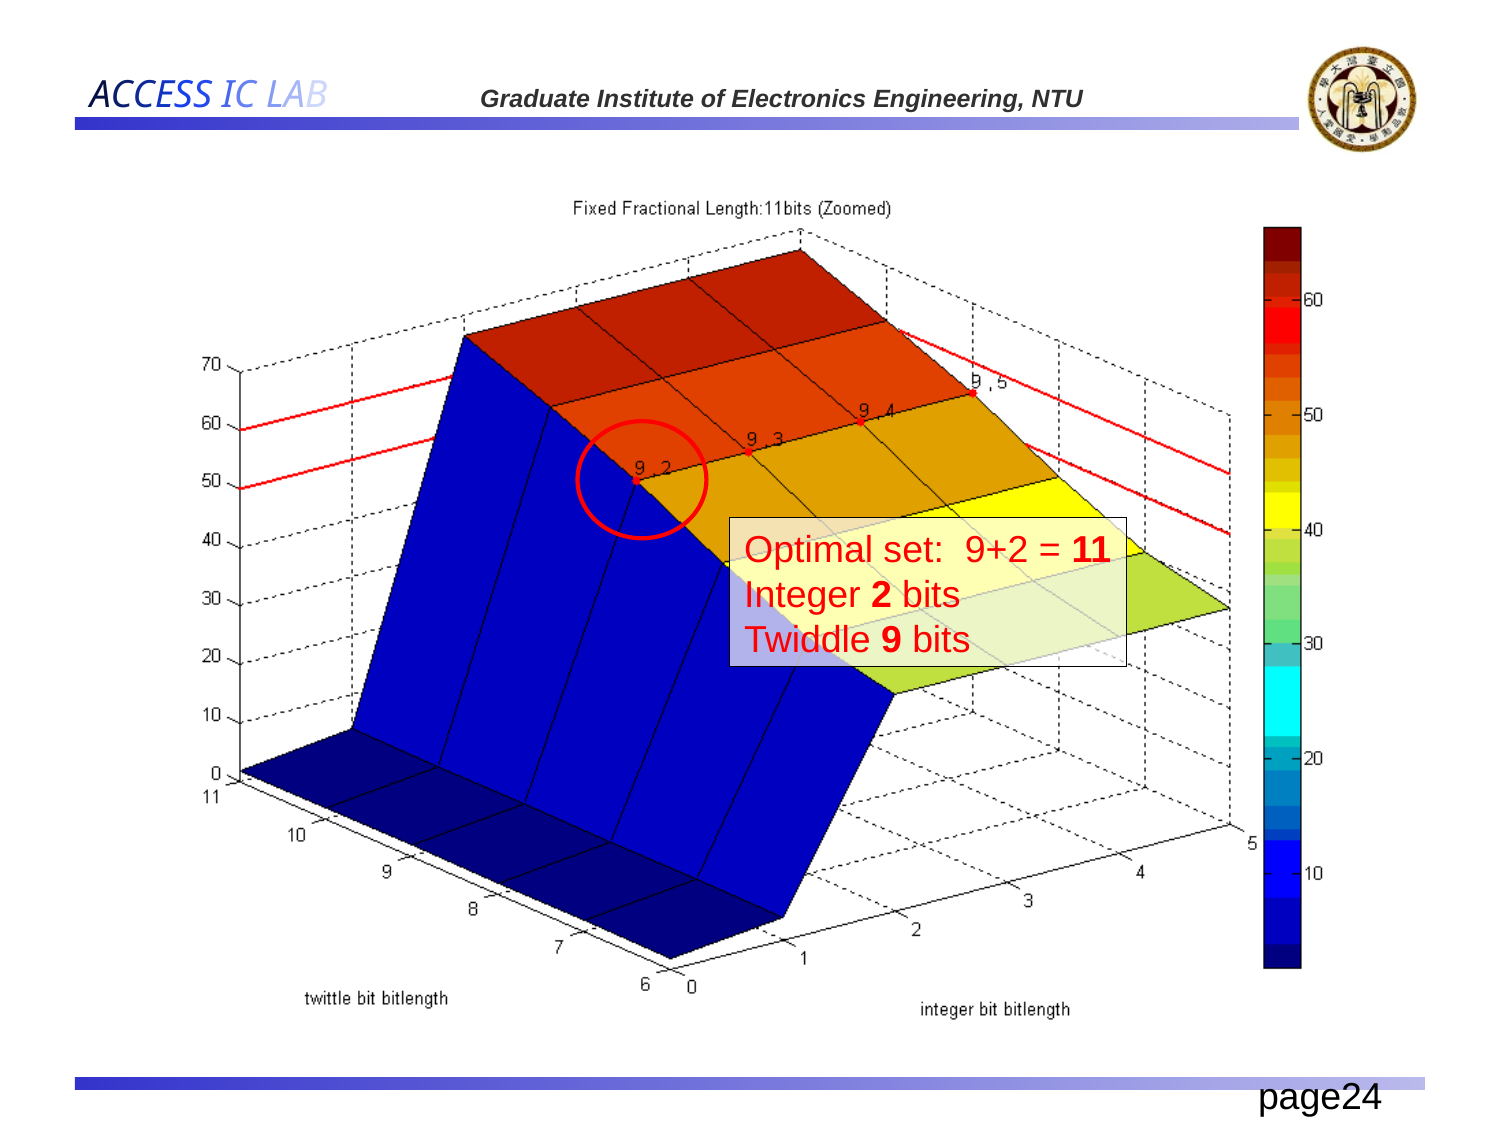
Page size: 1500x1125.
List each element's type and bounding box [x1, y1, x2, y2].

text_box [577, 420, 1129, 670]
picture [58, 37, 1459, 1069]
